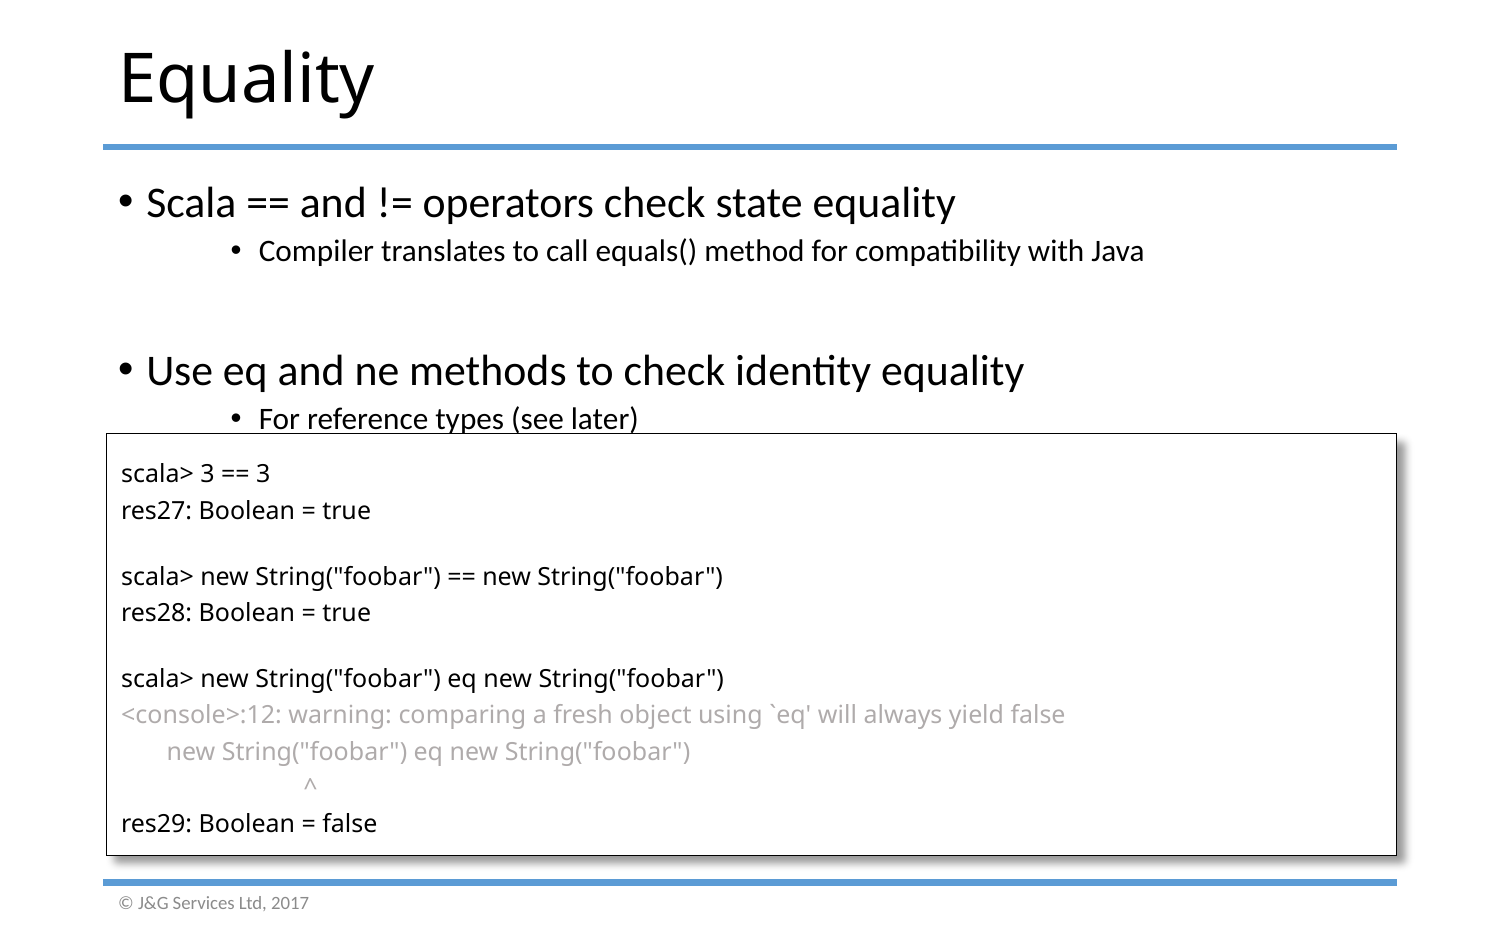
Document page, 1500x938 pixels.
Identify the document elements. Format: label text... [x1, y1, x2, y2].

text_box scala> 3 == 3 res27: Boolean = true scala> new String("foobar") == new String("foobar") res28: Boolean = true scala> new String("foobar") eq new String("foobar") <console>:12: warning: comparing a fresh object using `eq' will always yield false new String("foobar") eq new String("foobar") ^ res29: Boolean = false [106, 433, 1397, 856]
list Scala == and != operators check state equality Compiler translates to call equals() method for compatibility with Java Use eq and ne methods to check identity equality For reference types (see later) [103, 172, 1397, 446]
title Equality [103, 27, 1397, 133]
